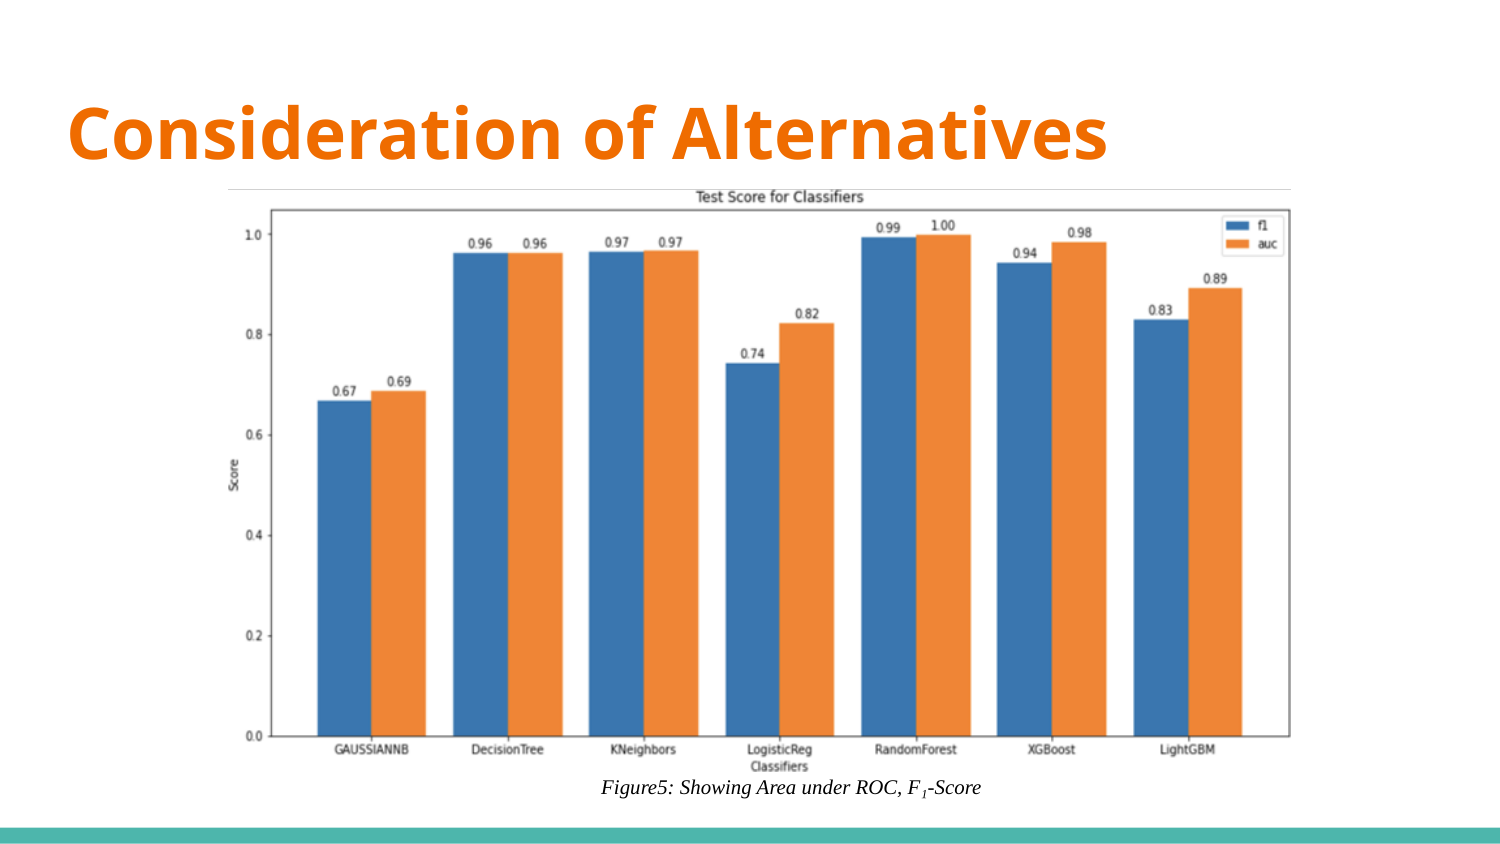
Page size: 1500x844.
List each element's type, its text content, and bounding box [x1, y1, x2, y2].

text_box Figure5: Showing Area under ROC, F₁-Score [413, 781, 1138, 814]
title Consideration of Alternatives [51, 72, 1449, 189]
picture [228, 188, 1291, 773]
